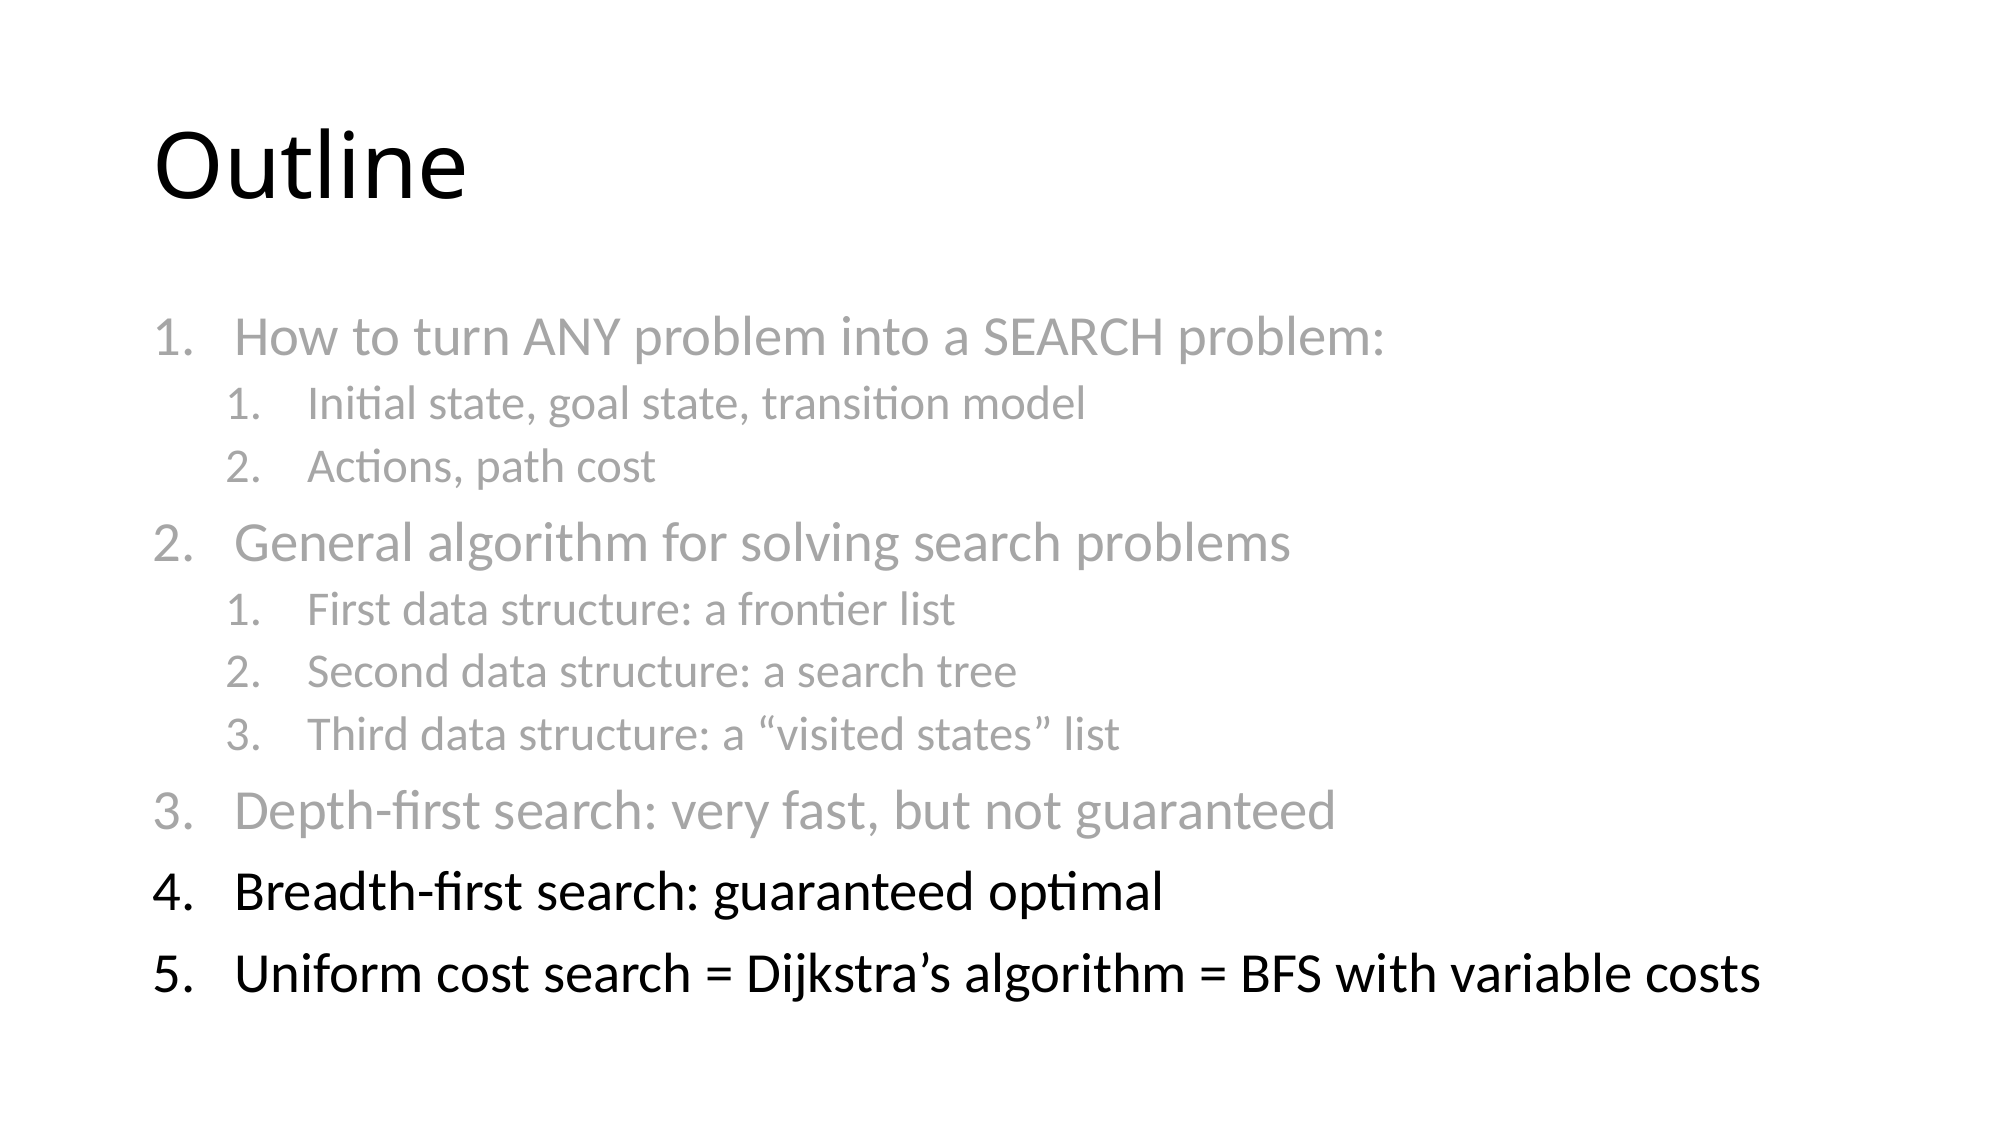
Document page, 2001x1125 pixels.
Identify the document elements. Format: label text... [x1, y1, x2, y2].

list How to turn ANY problem into a SEARCH problem: Initial state, goal state, transition model Actions, path cost General algorithm for solving search problems First data structure: a frontier list Second data structure: a search tree Third data structure: a “visited states” list Depth-first search: very fast, but not guaranteed Breadth-first search: guaranteed optimal Uniform cost search = Dijkstra’s algorithm = BFS with variable costs [137, 299, 1863, 1014]
title Outline [137, 59, 1863, 278]
